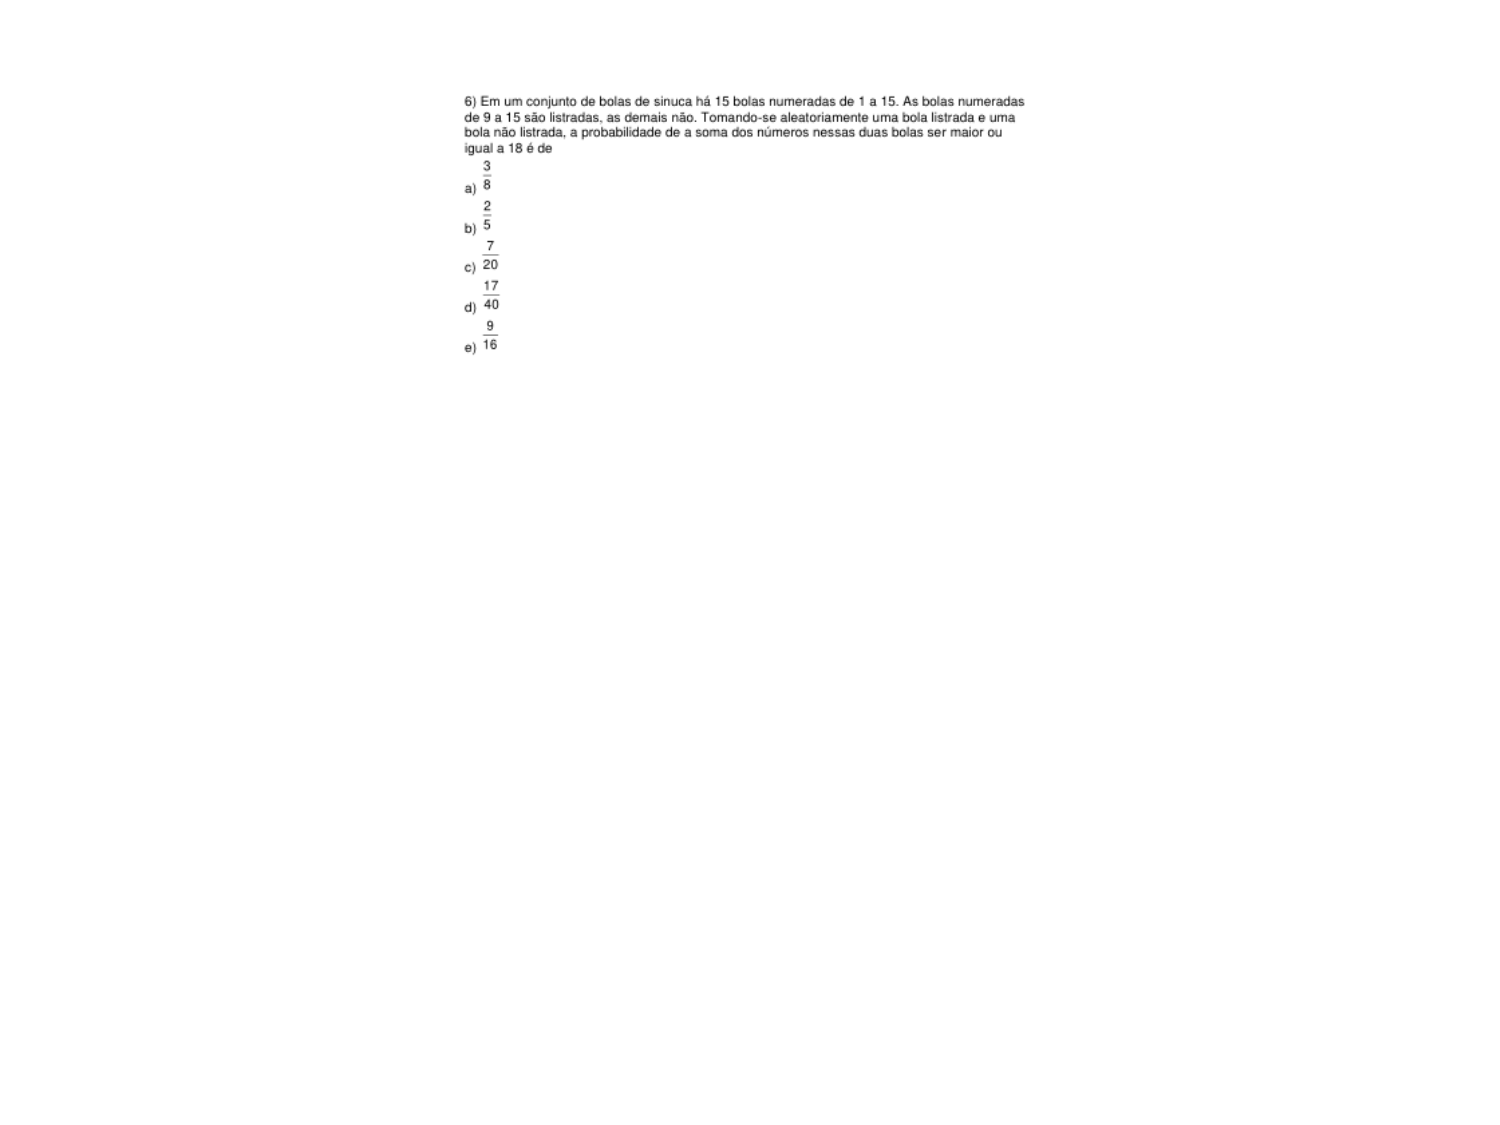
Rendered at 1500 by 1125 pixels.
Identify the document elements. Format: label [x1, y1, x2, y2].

picture [351, 0, 1149, 1125]
